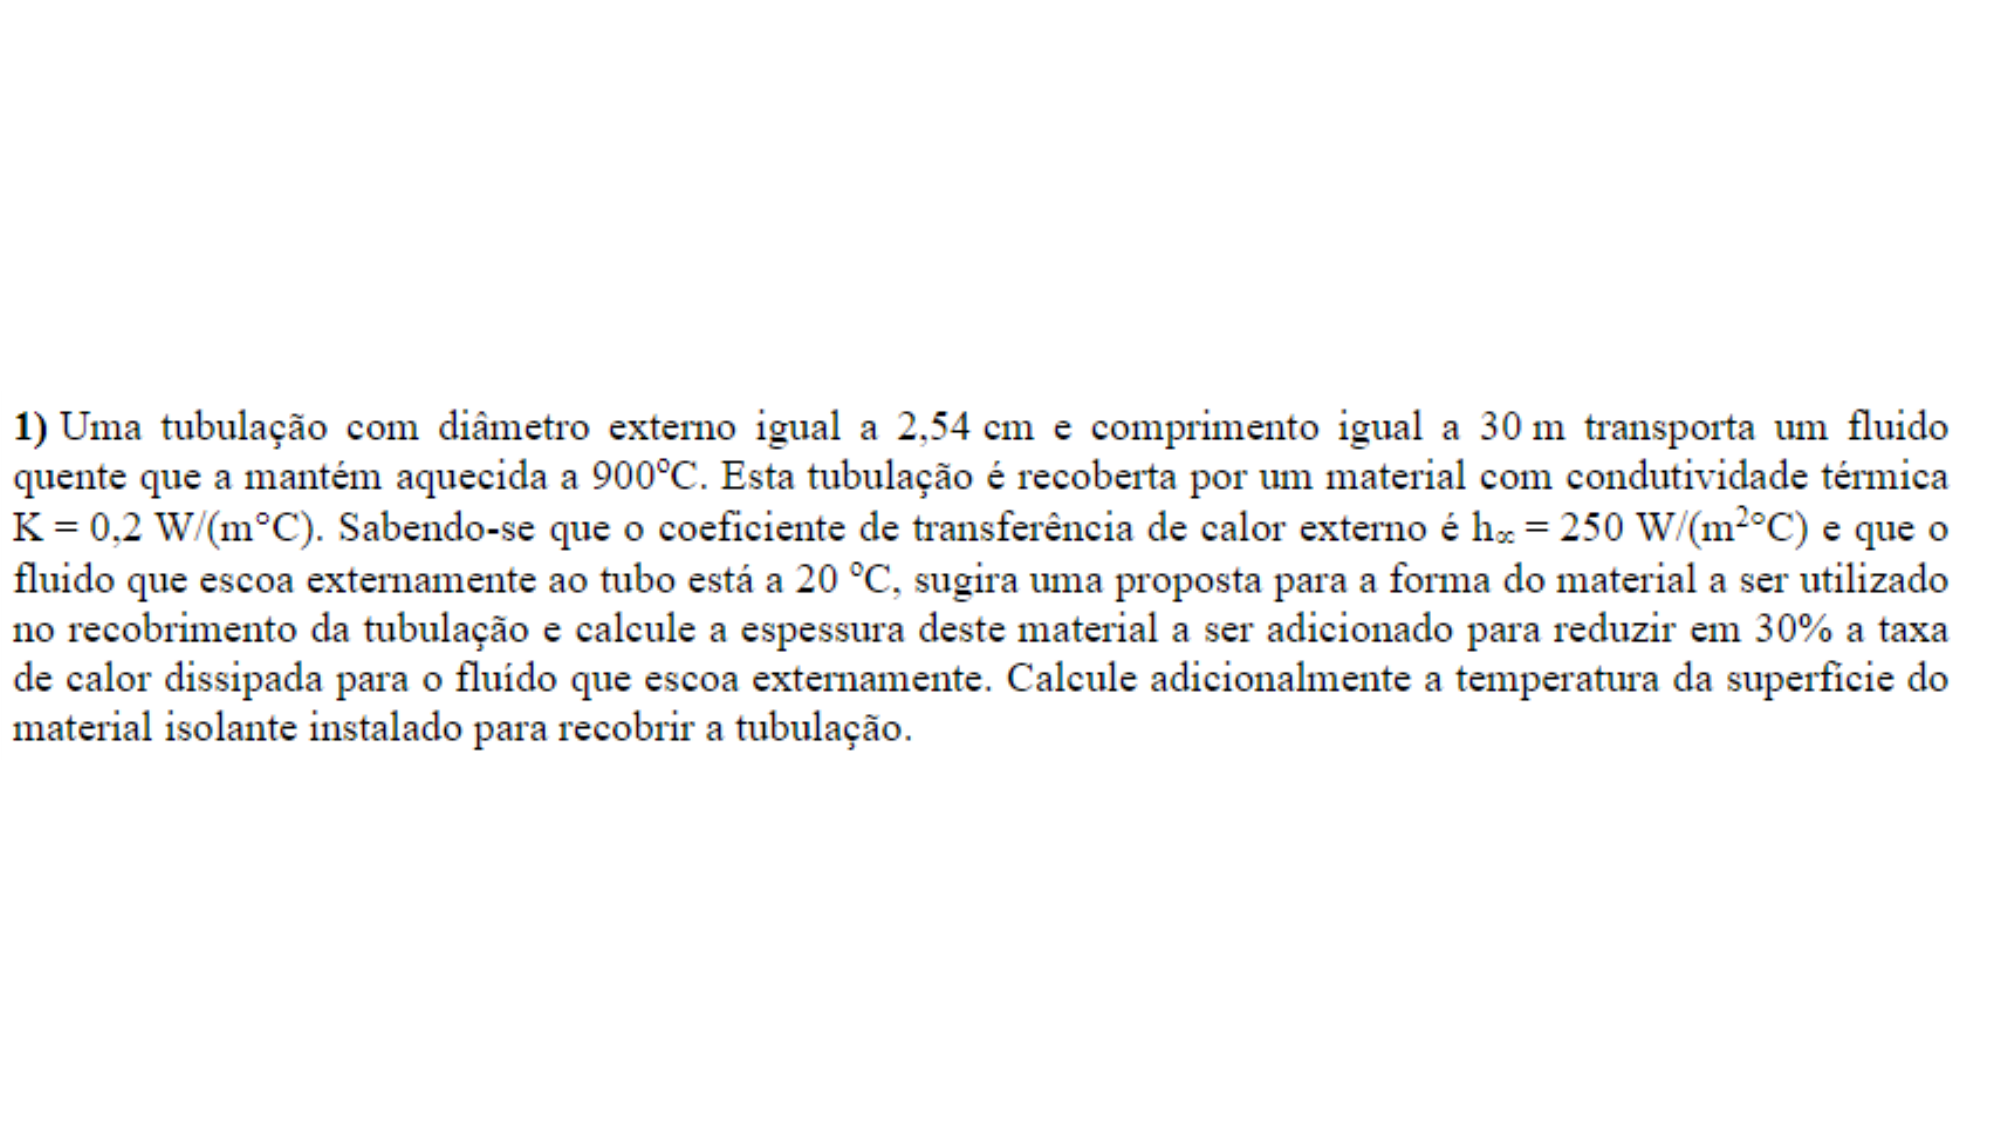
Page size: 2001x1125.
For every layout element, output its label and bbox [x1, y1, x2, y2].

picture [0, 391, 2000, 760]
